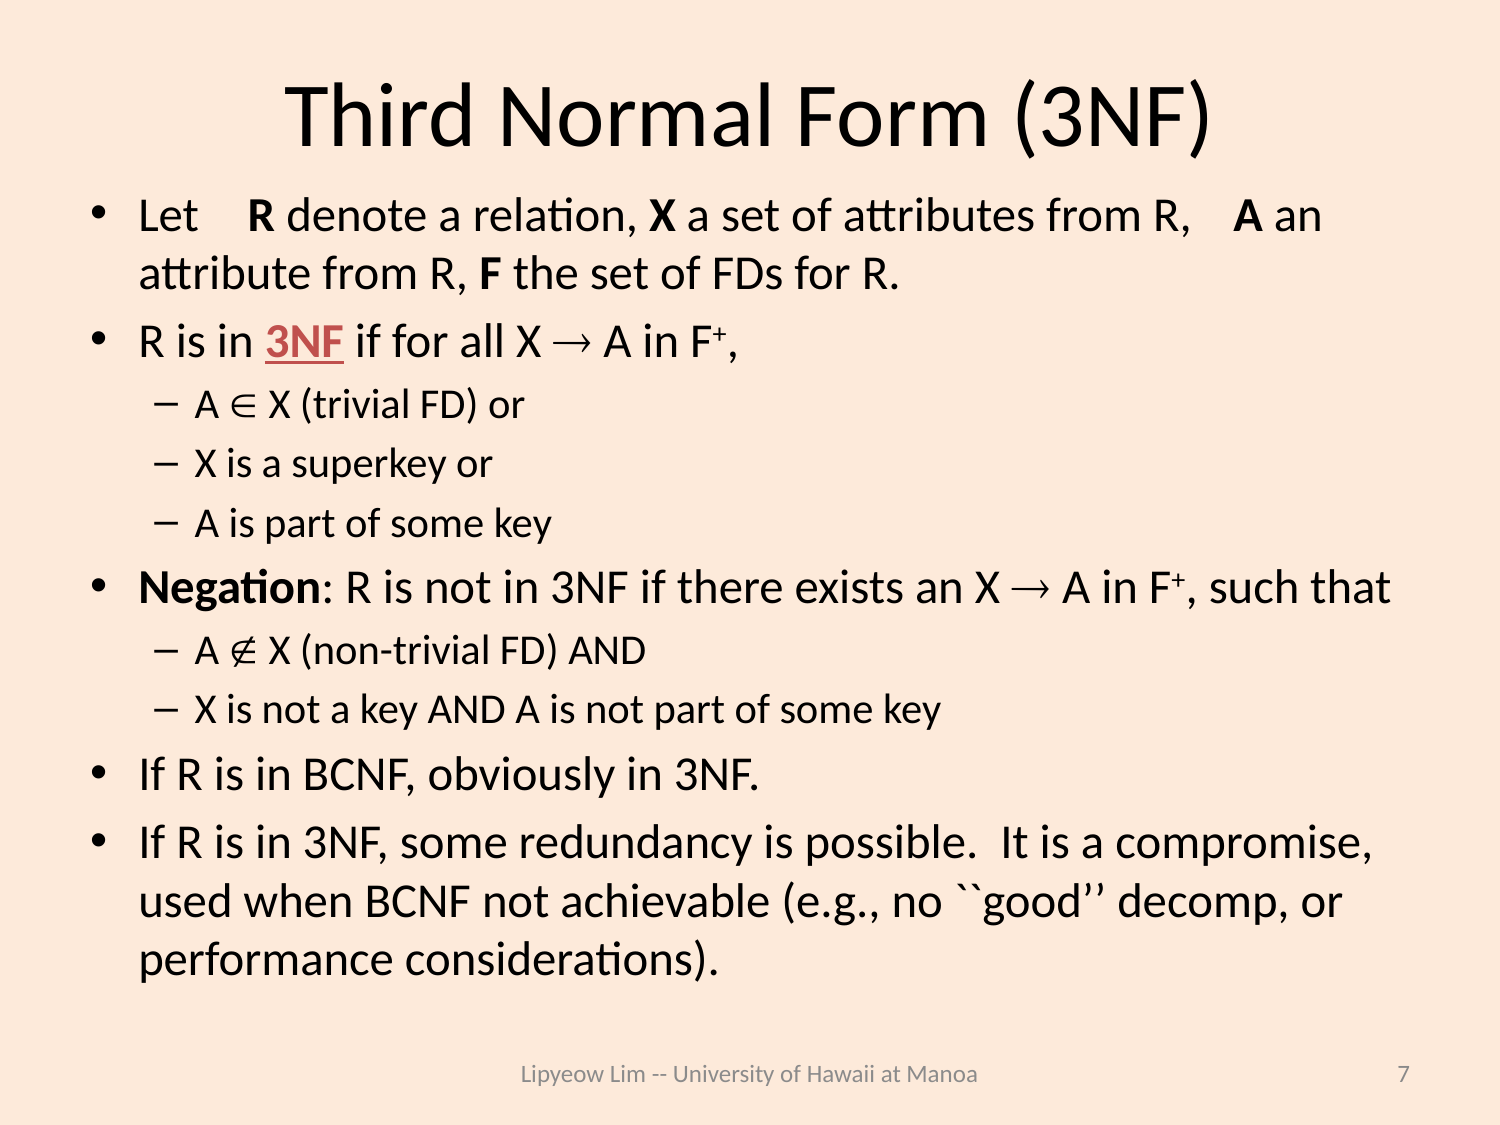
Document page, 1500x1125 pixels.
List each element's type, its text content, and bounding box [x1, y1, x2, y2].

footer Lipyeow Lim -- University of Hawaii at Manoa [450, 1042, 1050, 1103]
list Let R denote a relation, X a set of attributes from R, A an attribute from R, F the set of FDs for R. R is in 3NF if for all X  A in F+, A  X (trivial FD) or X is a superkey or A is part of some key Negation: R is not in 3NF if there exists an X  A in F+, such that A  X (non-trivial FD) AND X is not a key AND A is not part of some key If R is in BCNF, obviously in 3NF. If R is in 3NF, some redundancy is possible. It is a compromise, used when BCNF not achievable (e.g., no ``good’’ decomp, or performance considerations). [74, 174, 1426, 1038]
title Third Normal Form (3NF) [74, 44, 1426, 174]
slide_number 7 [1074, 1042, 1425, 1103]
